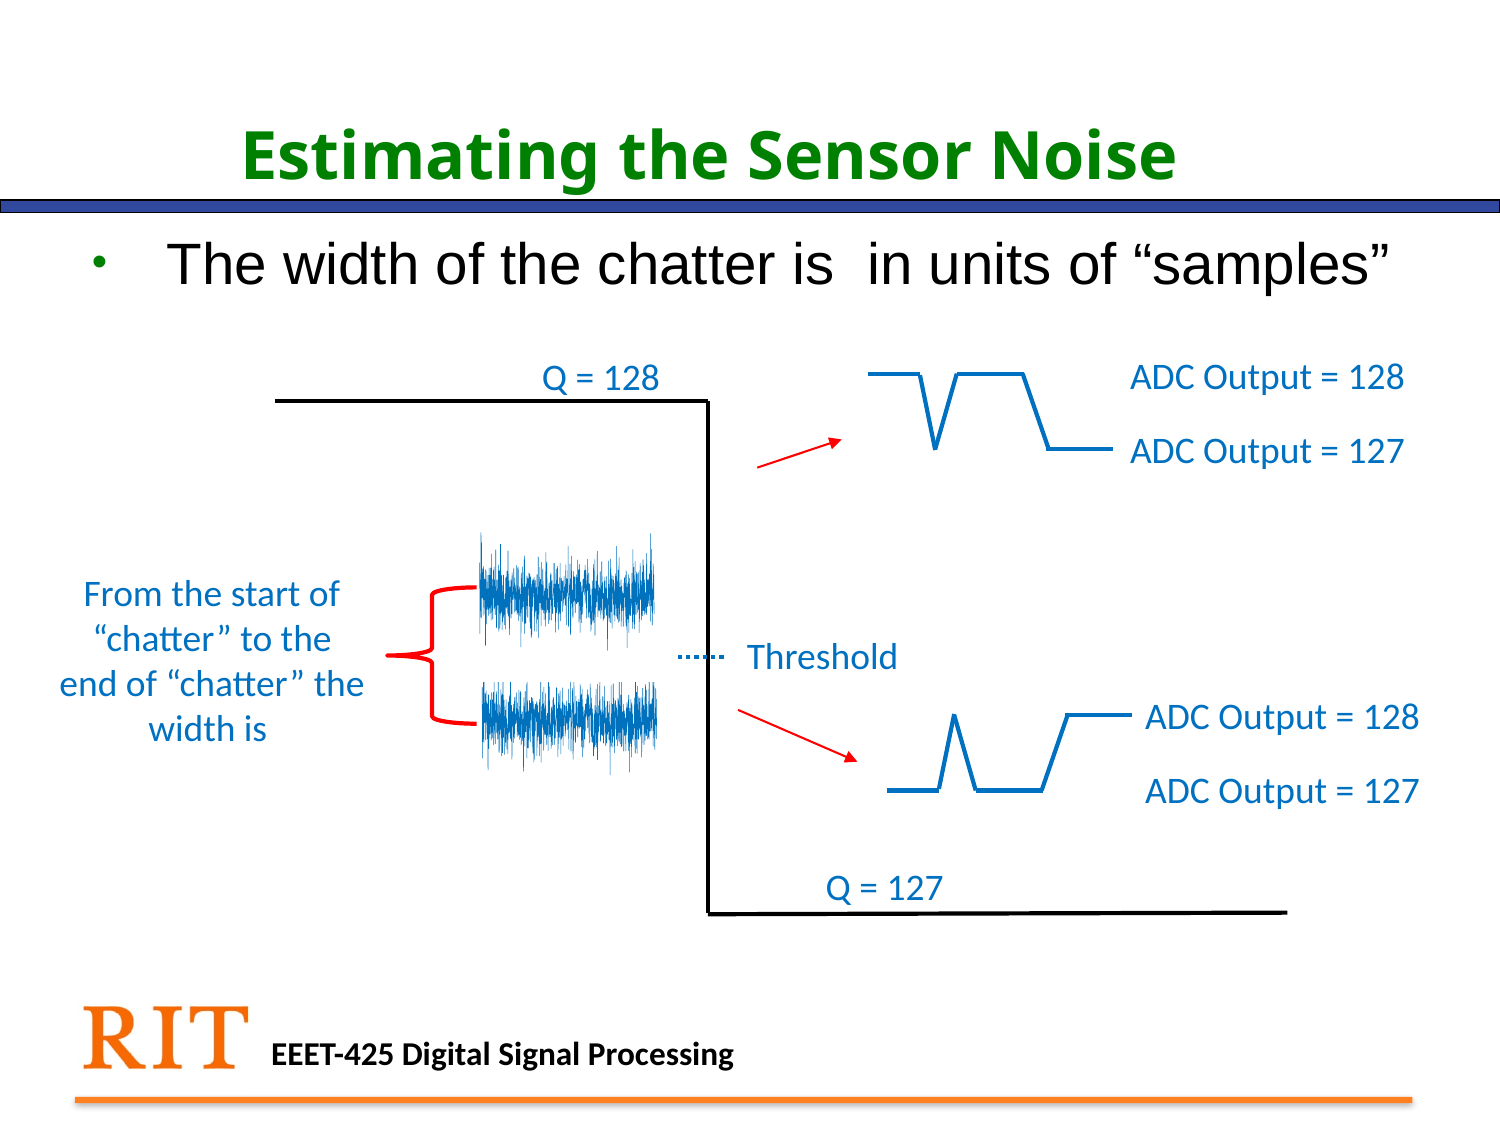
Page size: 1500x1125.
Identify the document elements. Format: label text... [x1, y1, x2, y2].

text_box [387, 589, 447, 722]
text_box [737, 709, 858, 762]
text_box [1022, 373, 1049, 450]
picture [75, 991, 254, 1084]
title Estimating the Sensor Noise [71, 12, 1347, 200]
text_box Q = 128 [527, 345, 675, 400]
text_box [886, 713, 1133, 791]
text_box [757, 439, 842, 468]
text_box Q = 127 [810, 855, 959, 911]
text_box Threshold [732, 624, 914, 685]
text_box ADC Output = 128 [1130, 684, 1436, 745]
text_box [919, 374, 931, 451]
picture [449, 512, 678, 807]
text_box ADC Output = 128 [1115, 344, 1420, 405]
text_box ADC Output = 127 [1115, 418, 1420, 479]
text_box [934, 373, 958, 450]
text_box ADC Output = 127 [1130, 758, 1436, 819]
